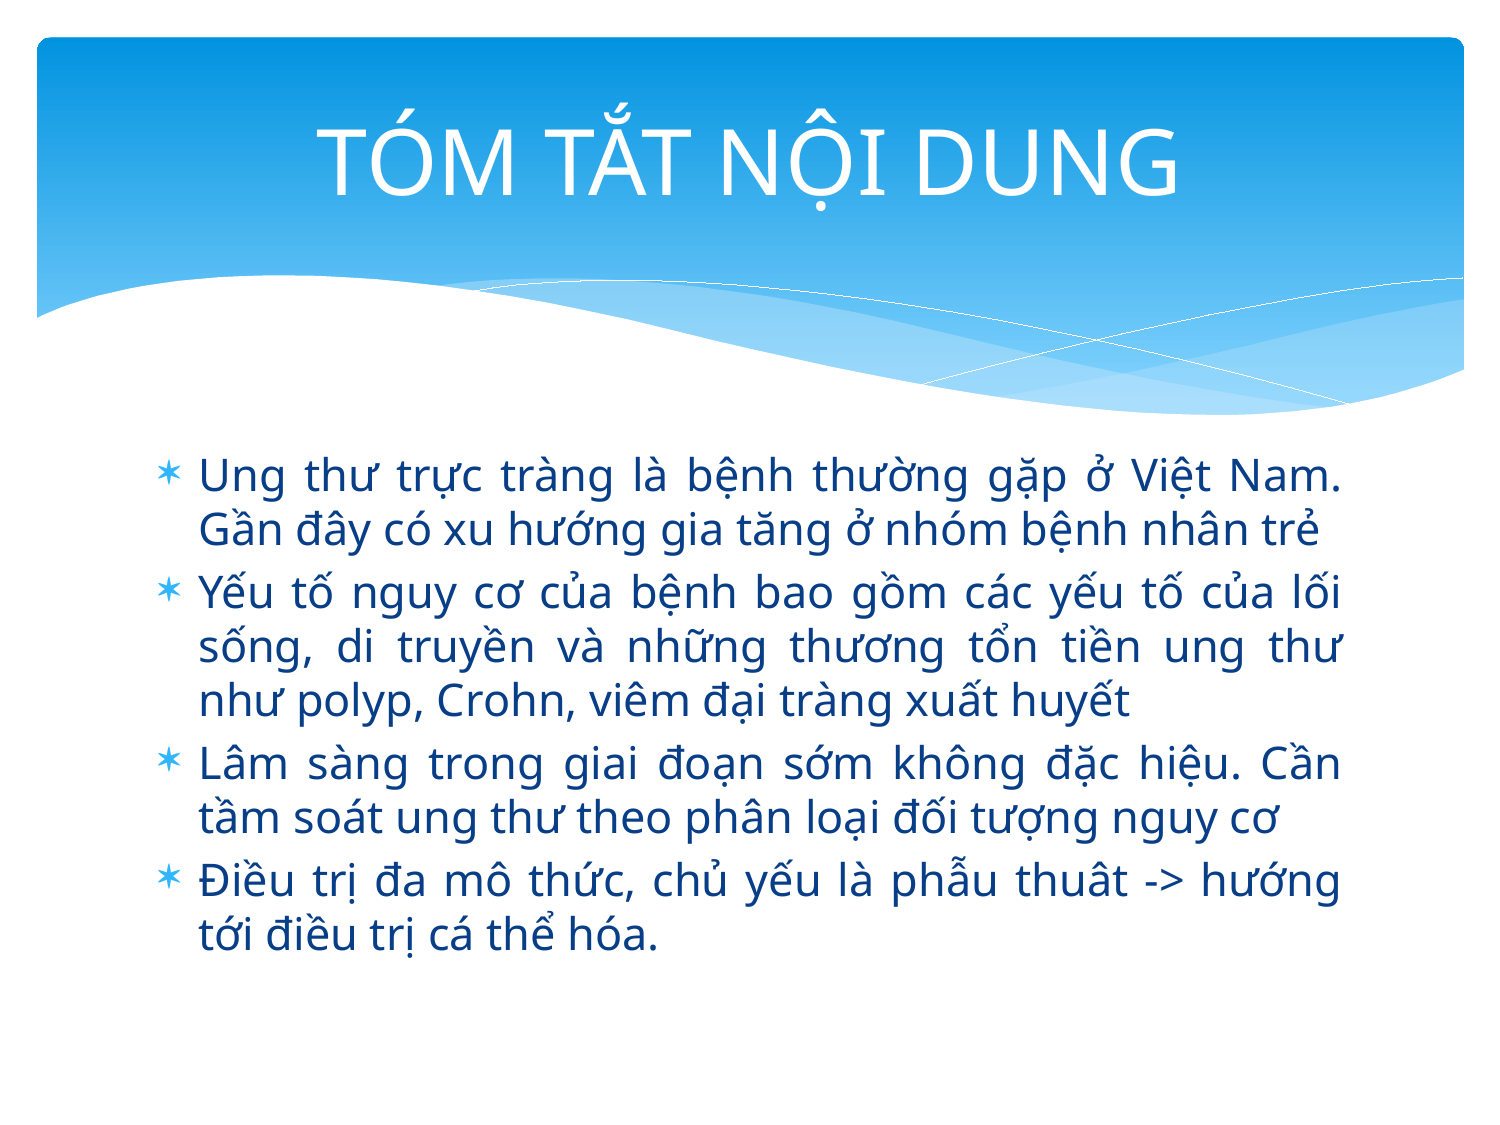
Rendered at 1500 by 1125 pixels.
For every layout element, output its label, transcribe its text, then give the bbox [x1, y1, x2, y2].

list Ung thư trực tràng là bệnh thường gặp ở Việt Nam. Gần đây có xu hướng gia tăng ở nhóm bệnh nhân trẻ Yếu tố nguy cơ của bệnh bao gồm các yếu tố của lối sống, di truyền và những thương tổn tiền ung thư như polyp, Crohn, viêm đại tràng xuất huyết Lâm sàng trong giai đoạn sớm không đặc hiệu. Cần tầm soát ung thư theo phân loại đối tượng nguy cơ Điều trị đa mô thức, chủ yếu là phẫu thuât -> hướng tới điều trị cá thể hóa. [143, 438, 1359, 1005]
title TÓM TẮT NỘI DUNG [75, 55, 1425, 261]
